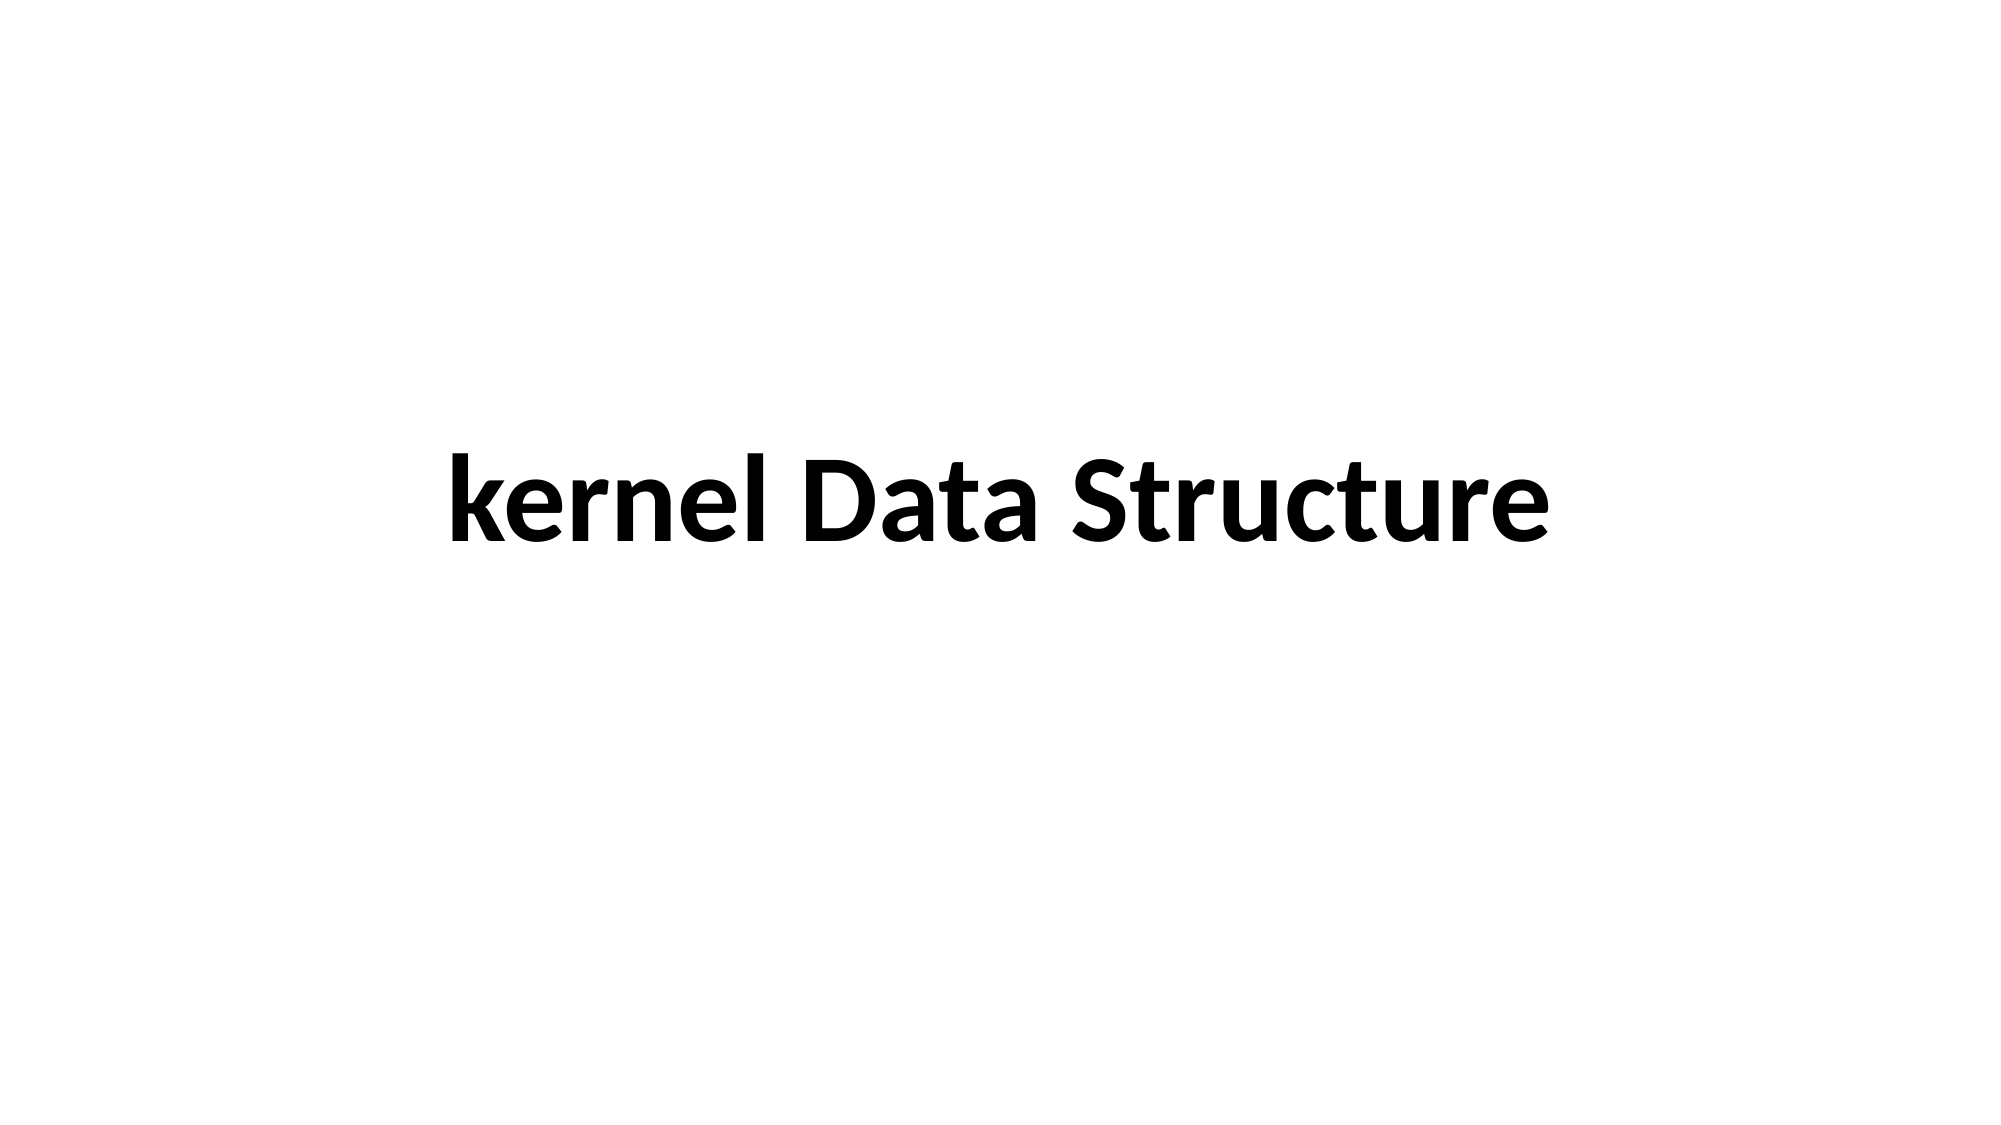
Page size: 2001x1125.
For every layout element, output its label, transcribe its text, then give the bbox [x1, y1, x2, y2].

title kernel Data Structure [249, 184, 1750, 576]
